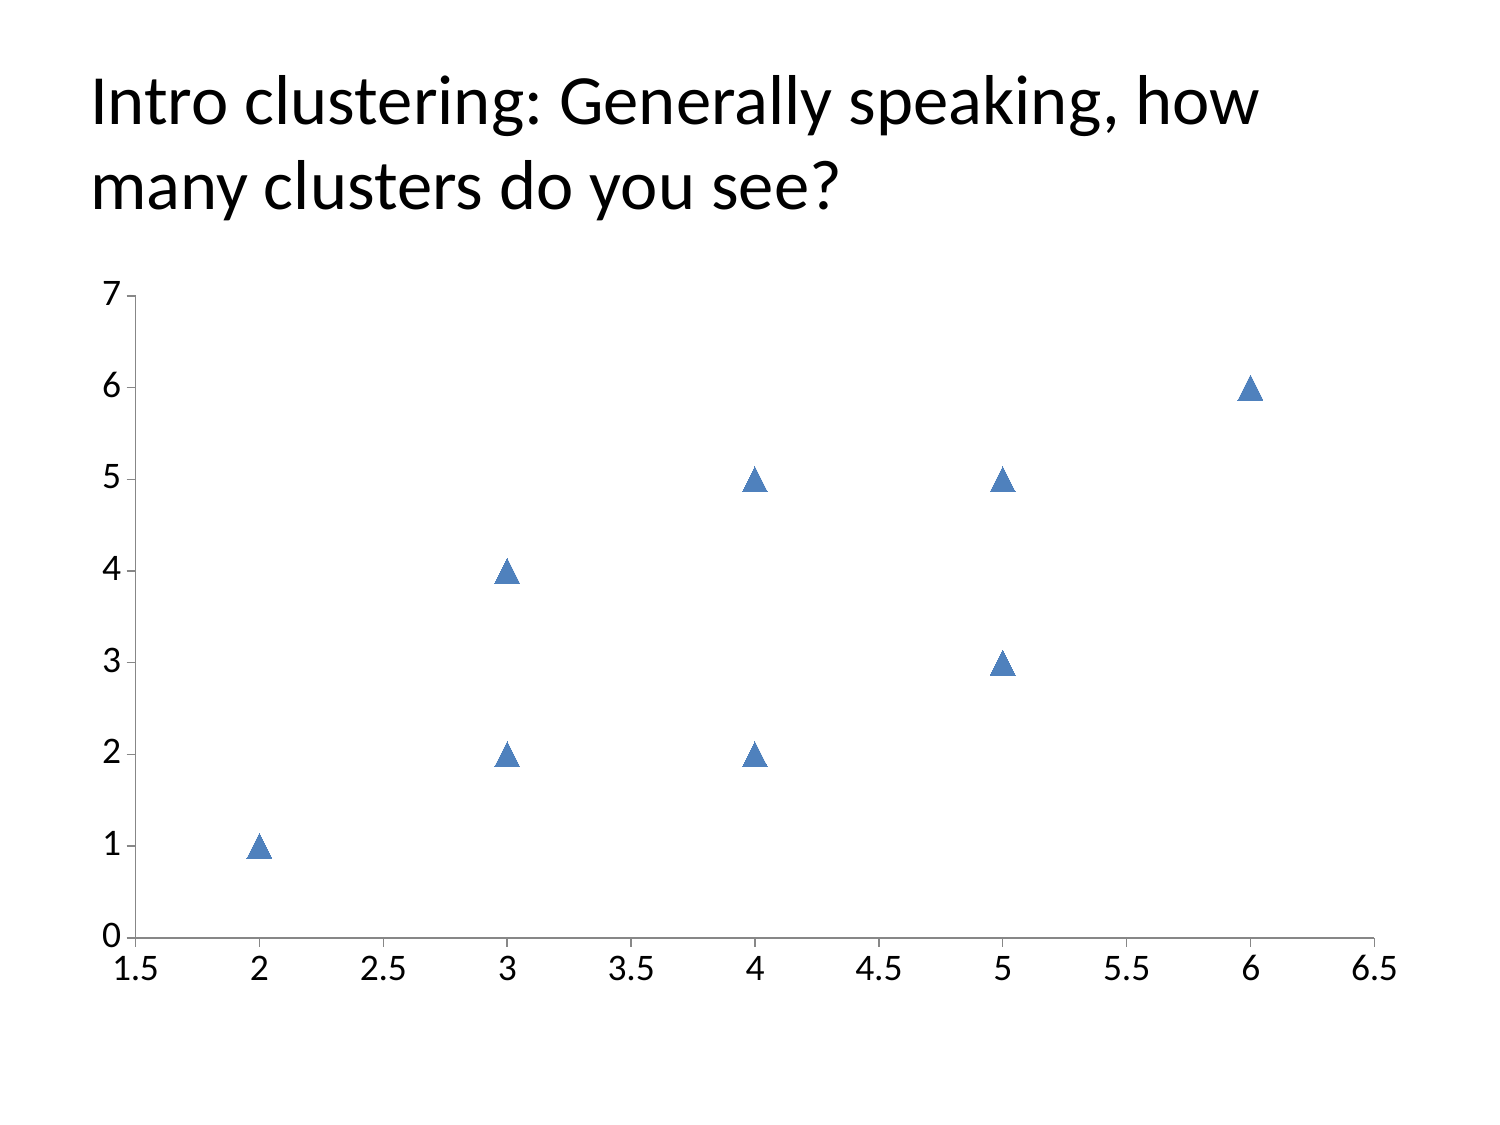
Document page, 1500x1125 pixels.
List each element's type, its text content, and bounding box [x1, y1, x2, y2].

chart [74, 262, 1426, 1006]
title Intro clustering: Generally speaking, how many clusters do you see? [75, 45, 1425, 233]
